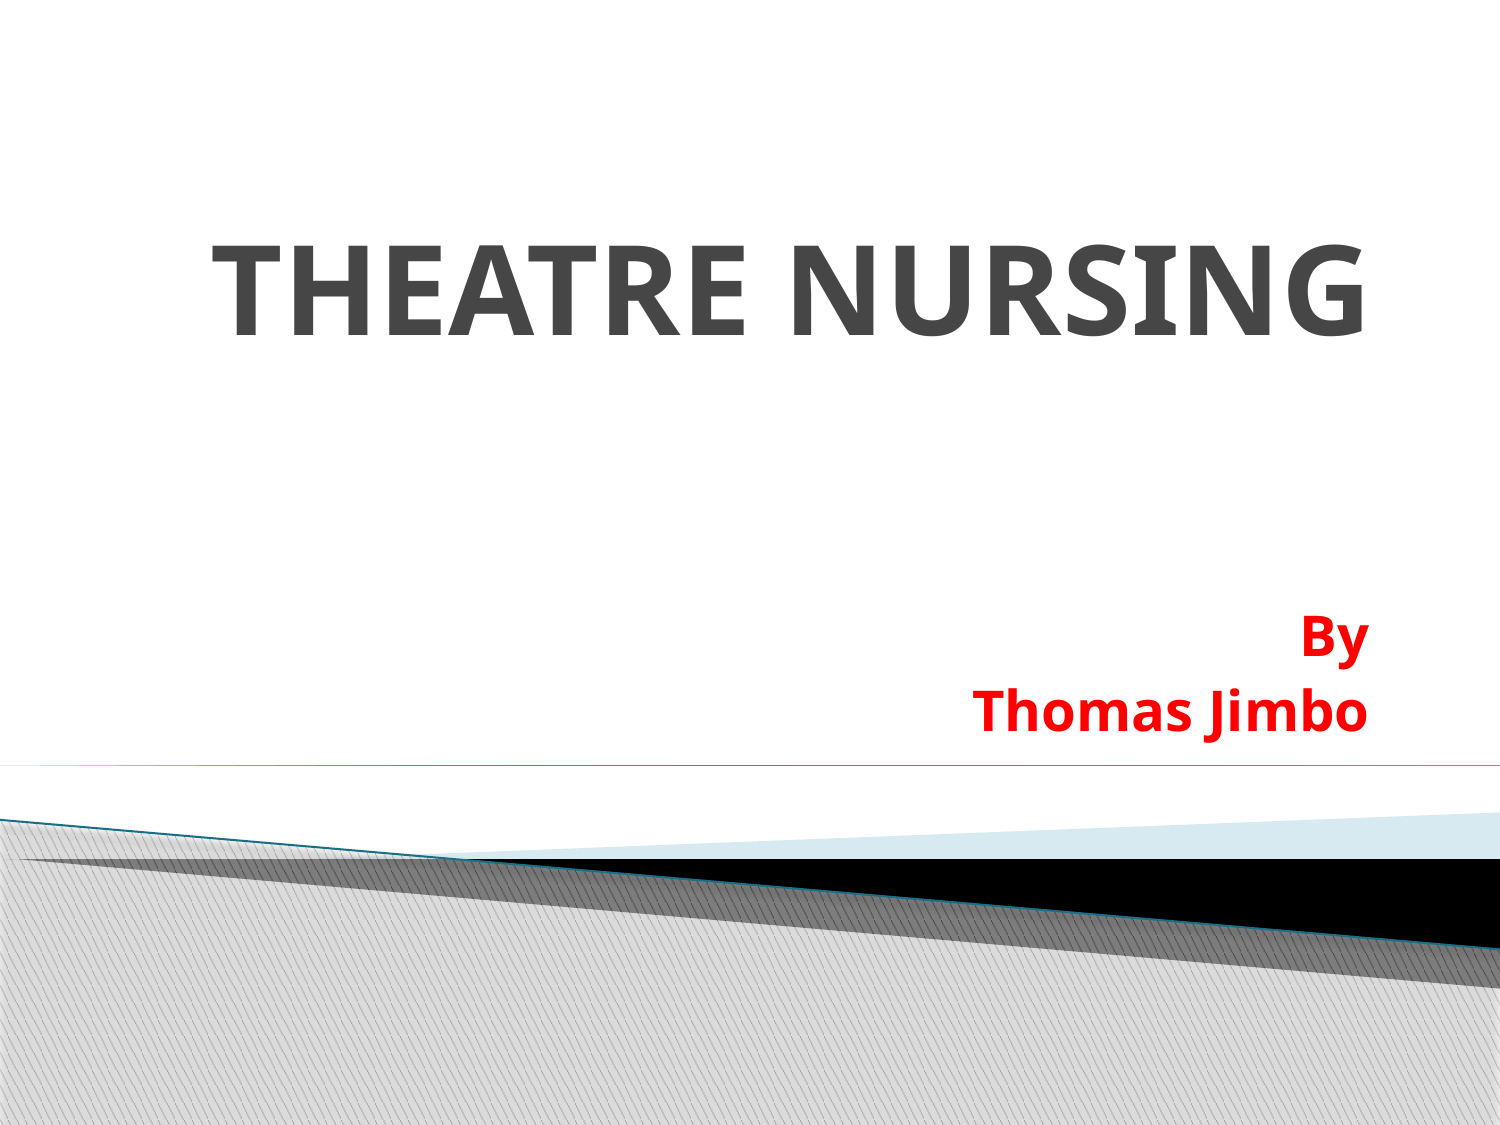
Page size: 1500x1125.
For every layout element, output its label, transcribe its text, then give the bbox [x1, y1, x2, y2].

title THEATRE NURSING [112, 137, 1388, 488]
picture [5, 859, 1500, 989]
subtitle By Thomas Jimbo [112, 592, 1388, 790]
